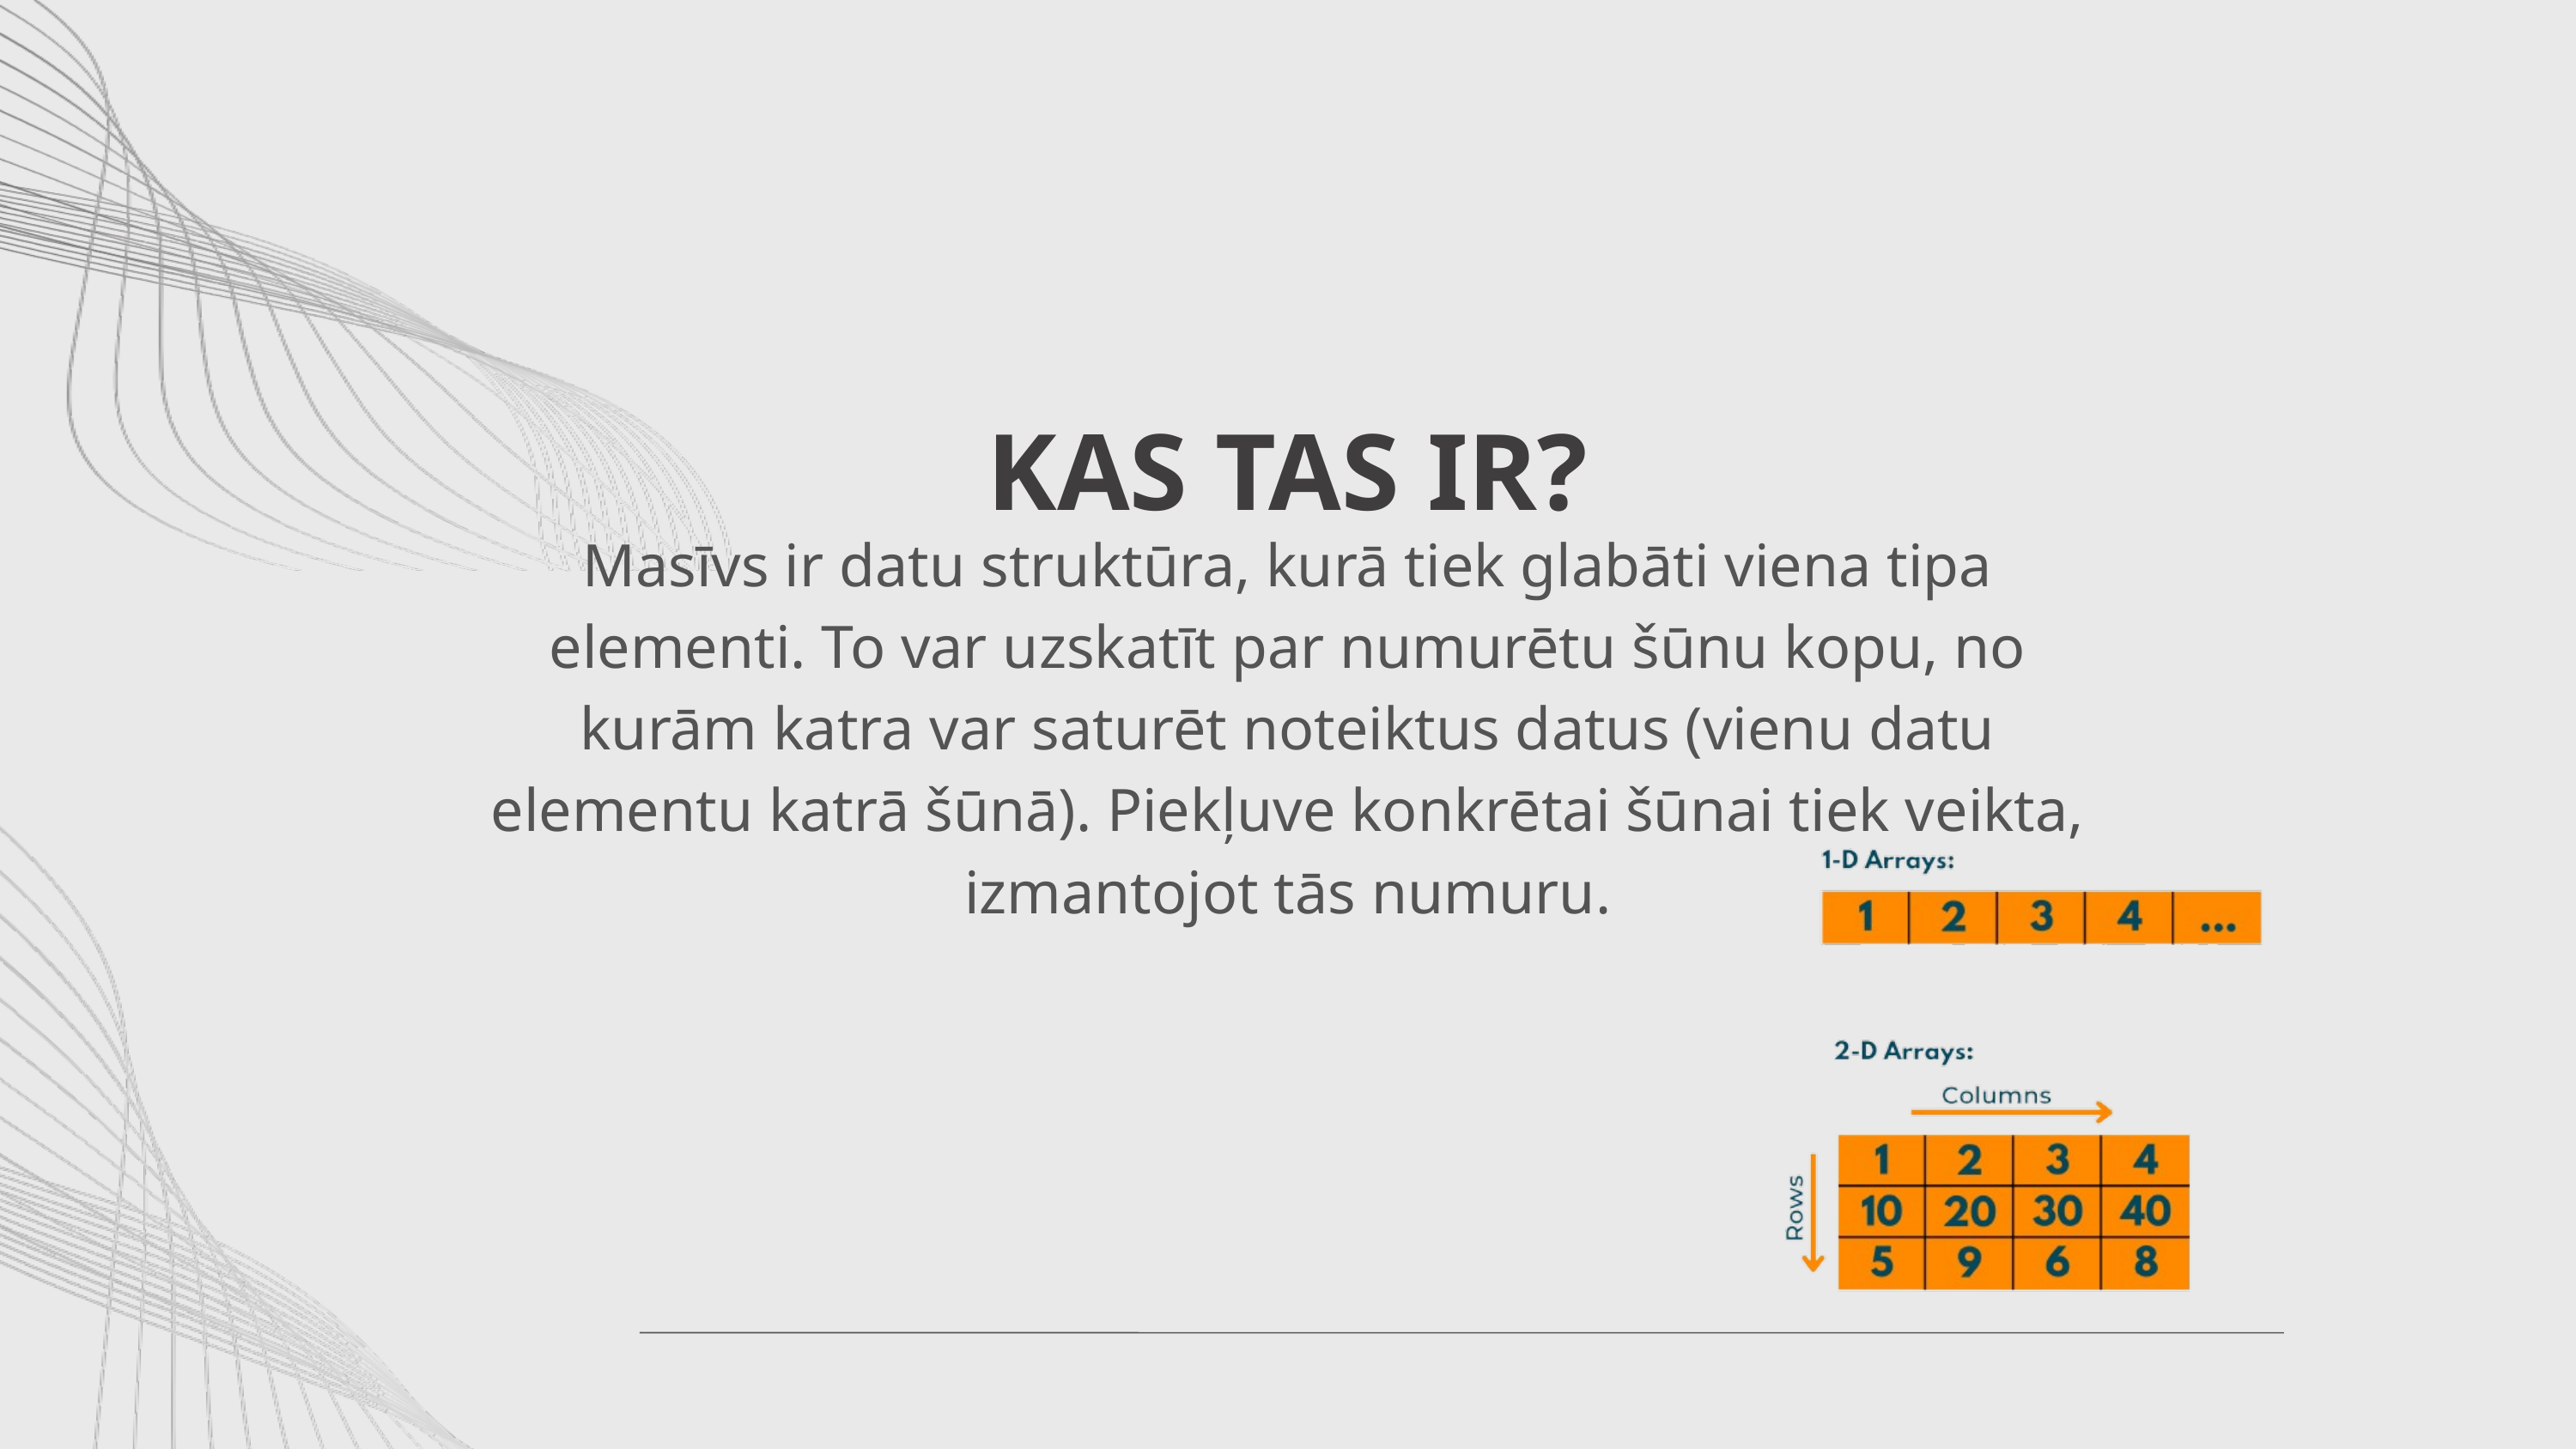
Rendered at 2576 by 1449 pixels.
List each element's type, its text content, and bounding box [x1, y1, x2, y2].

text_box [0, 724, 636, 1449]
text_box Masīvs ir datu struktūra, kurā tiek glabāti viena tipa elementi. To var uzskatīt par numurētu šūnu kopu, no kurām katra var saturēt noteiktus datus (vienu datu elementu katrā šūnā). Piekļuve konkrētai šūnai tiek veikta, izmantojot tās numuru. [484, 516, 2091, 925]
text_box [1611, 777, 2432, 1362]
text_box [0, 0, 733, 572]
text_box KAS TAS IR? [639, 384, 1936, 531]
